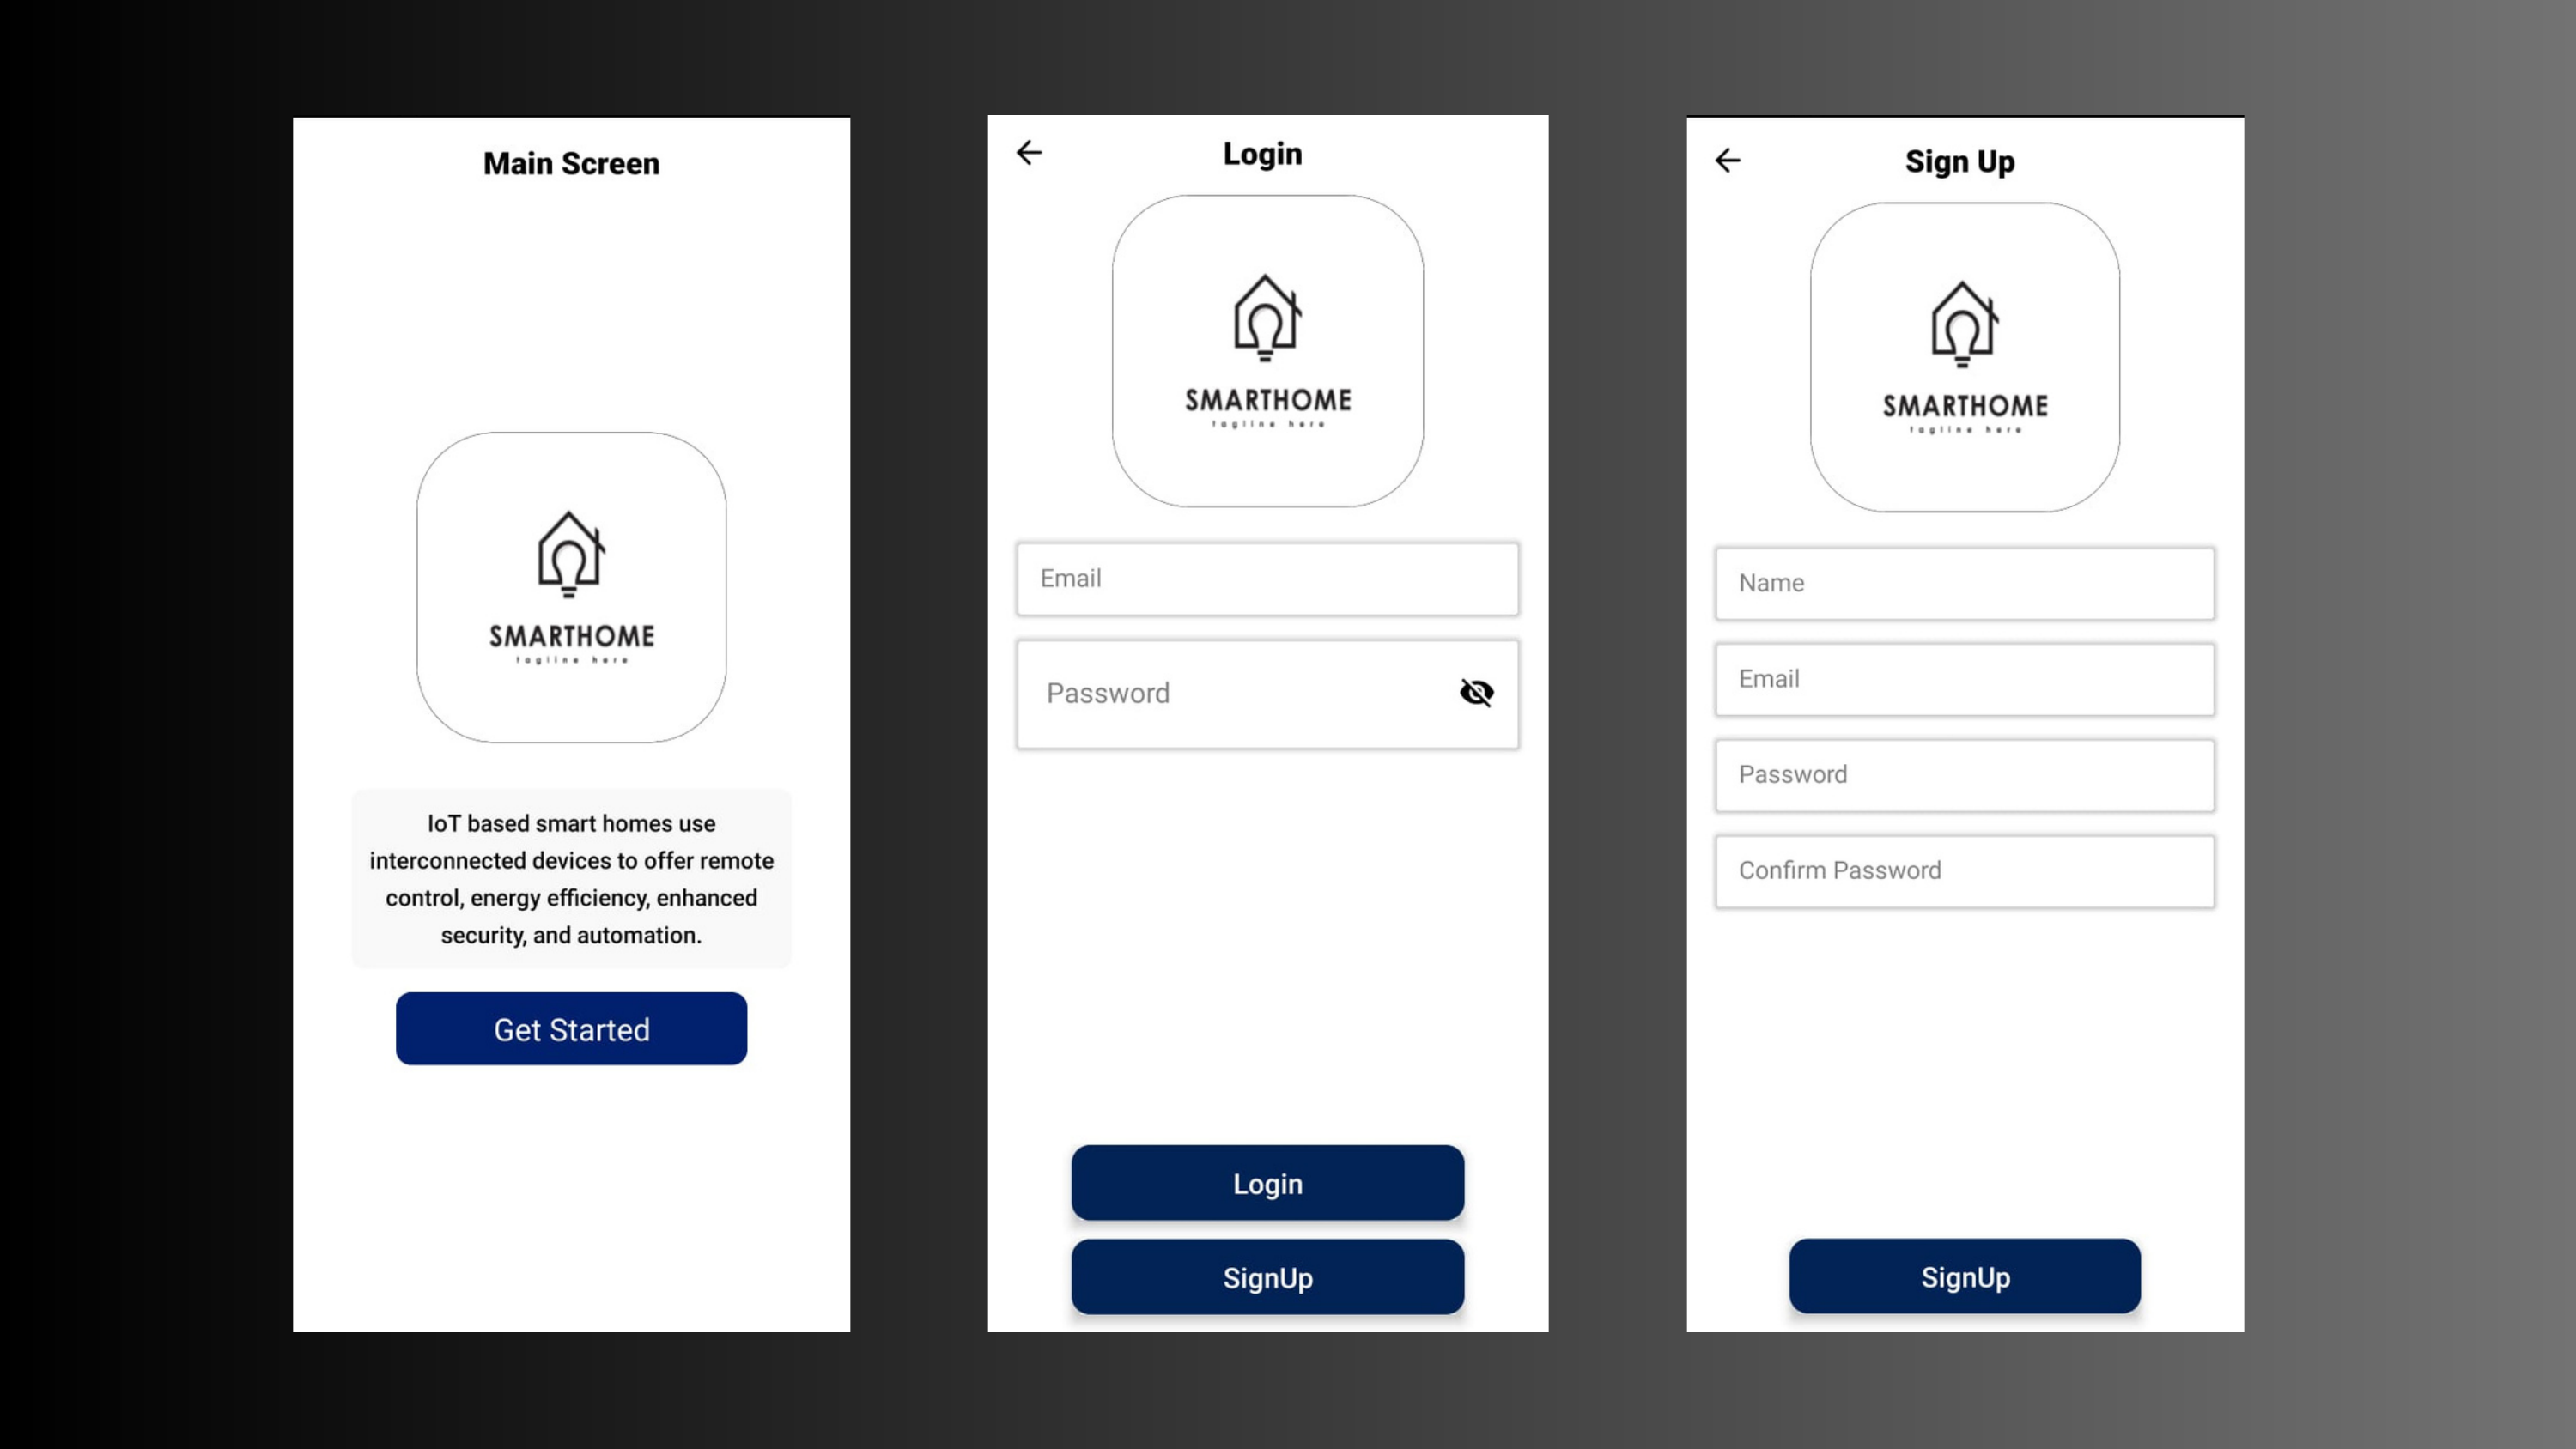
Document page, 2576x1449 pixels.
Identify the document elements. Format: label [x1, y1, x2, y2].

text_box [987, 115, 1549, 1332]
text_box [293, 115, 851, 1332]
text_box [1686, 115, 2245, 1332]
